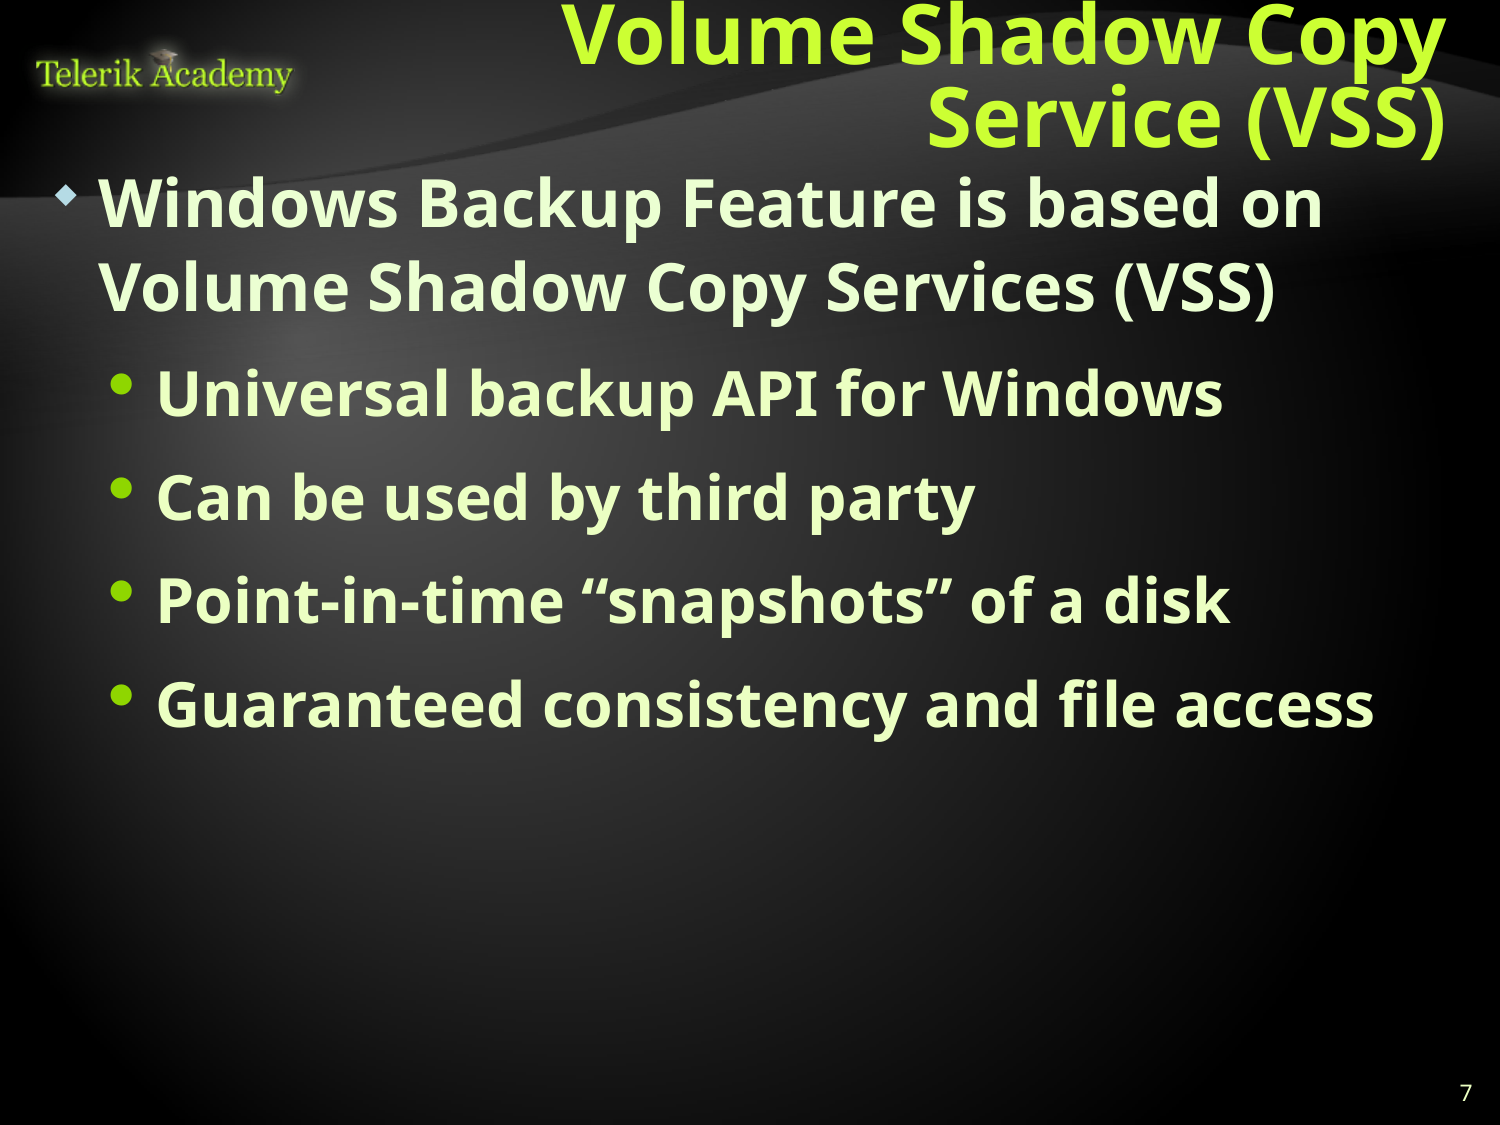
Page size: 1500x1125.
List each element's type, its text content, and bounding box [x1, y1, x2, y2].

picture [0, 0, 1500, 1125]
list Windows Backup Feature is based on Volume Shadow Copy Services (VSS) Universal backup API for Windows Can be used by third party Point-in-time “snapshots” of a disk Guaranteed consistency and file access [37, 149, 1463, 1100]
slide_number 7 [1412, 1074, 1488, 1113]
title Volume Shadow Copy Service (VSS) [300, 12, 1463, 149]
